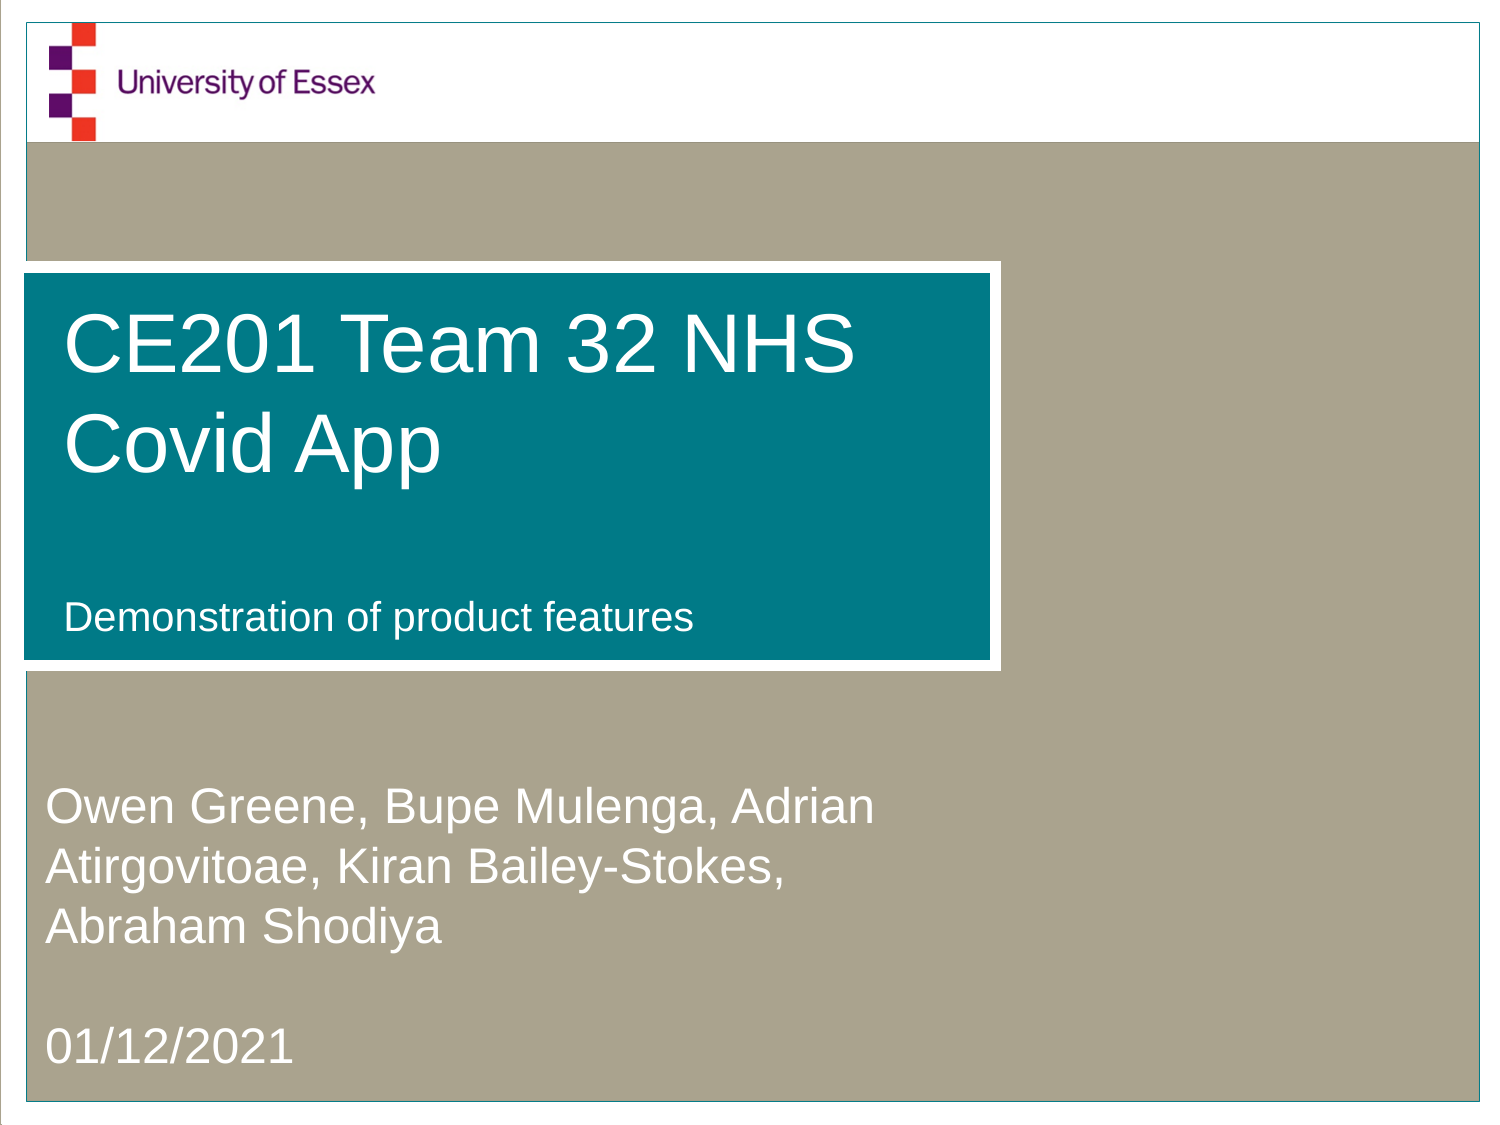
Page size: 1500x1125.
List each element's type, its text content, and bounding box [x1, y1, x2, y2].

title CE201 Team 32 NHS Covid App Demonstration of product features [13, 261, 1001, 671]
picture [0, 0, 1500, 1125]
list Owen Greene, Bupe Mulenga, Adrian Atirgovitoae, Kiran Bailey-Stokes, Abraham Shodiya 01/12/2021 [0, 746, 982, 1106]
